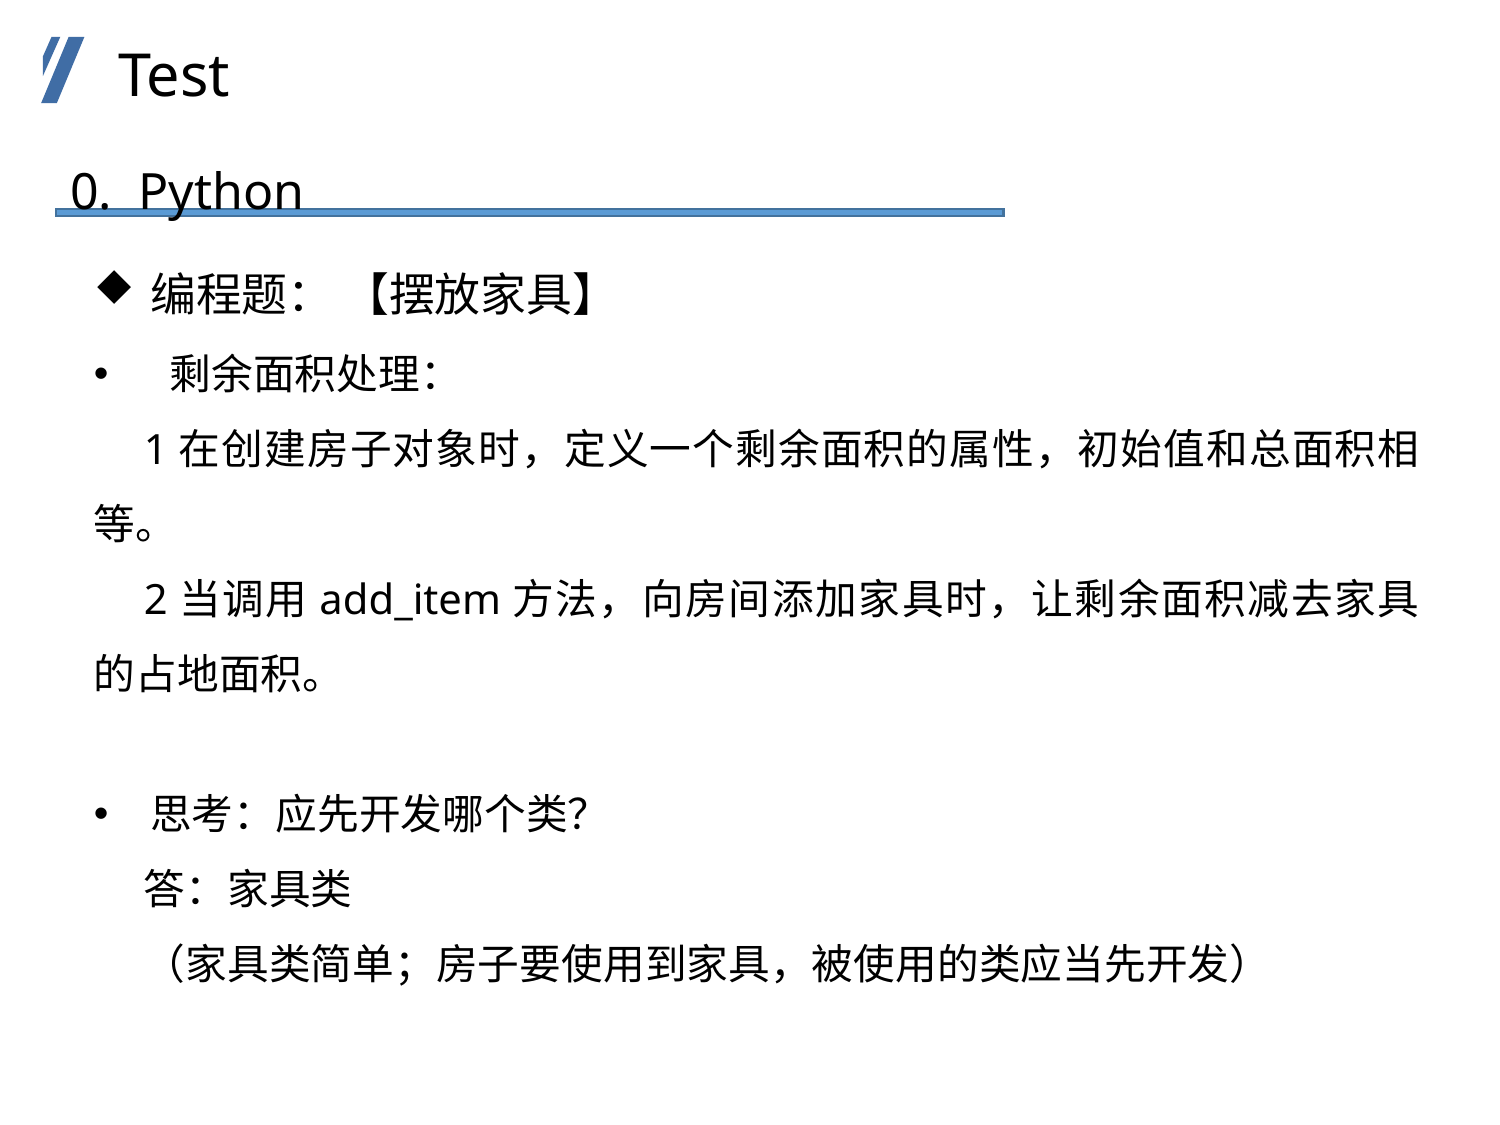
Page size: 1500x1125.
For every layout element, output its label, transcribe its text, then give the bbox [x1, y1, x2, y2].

text_box Test [103, 30, 1228, 119]
text_box 0. Python [55, 122, 873, 227]
text_box 编程题： 【摆放家具】 剩余面积处理： 1在创建房子对象时，定义一个剩余面积的属性，初始值和总面积相等。 2当调用add_item方法，向房间添加家具时，让剩余面积减去家具的占地面积。 思考：应先开发哪个类？ 答：家具类 （家具类简单；房子要使用到家具，被使用的类应当先开发） [79, 230, 1435, 1061]
text_box [873, 208, 1005, 217]
